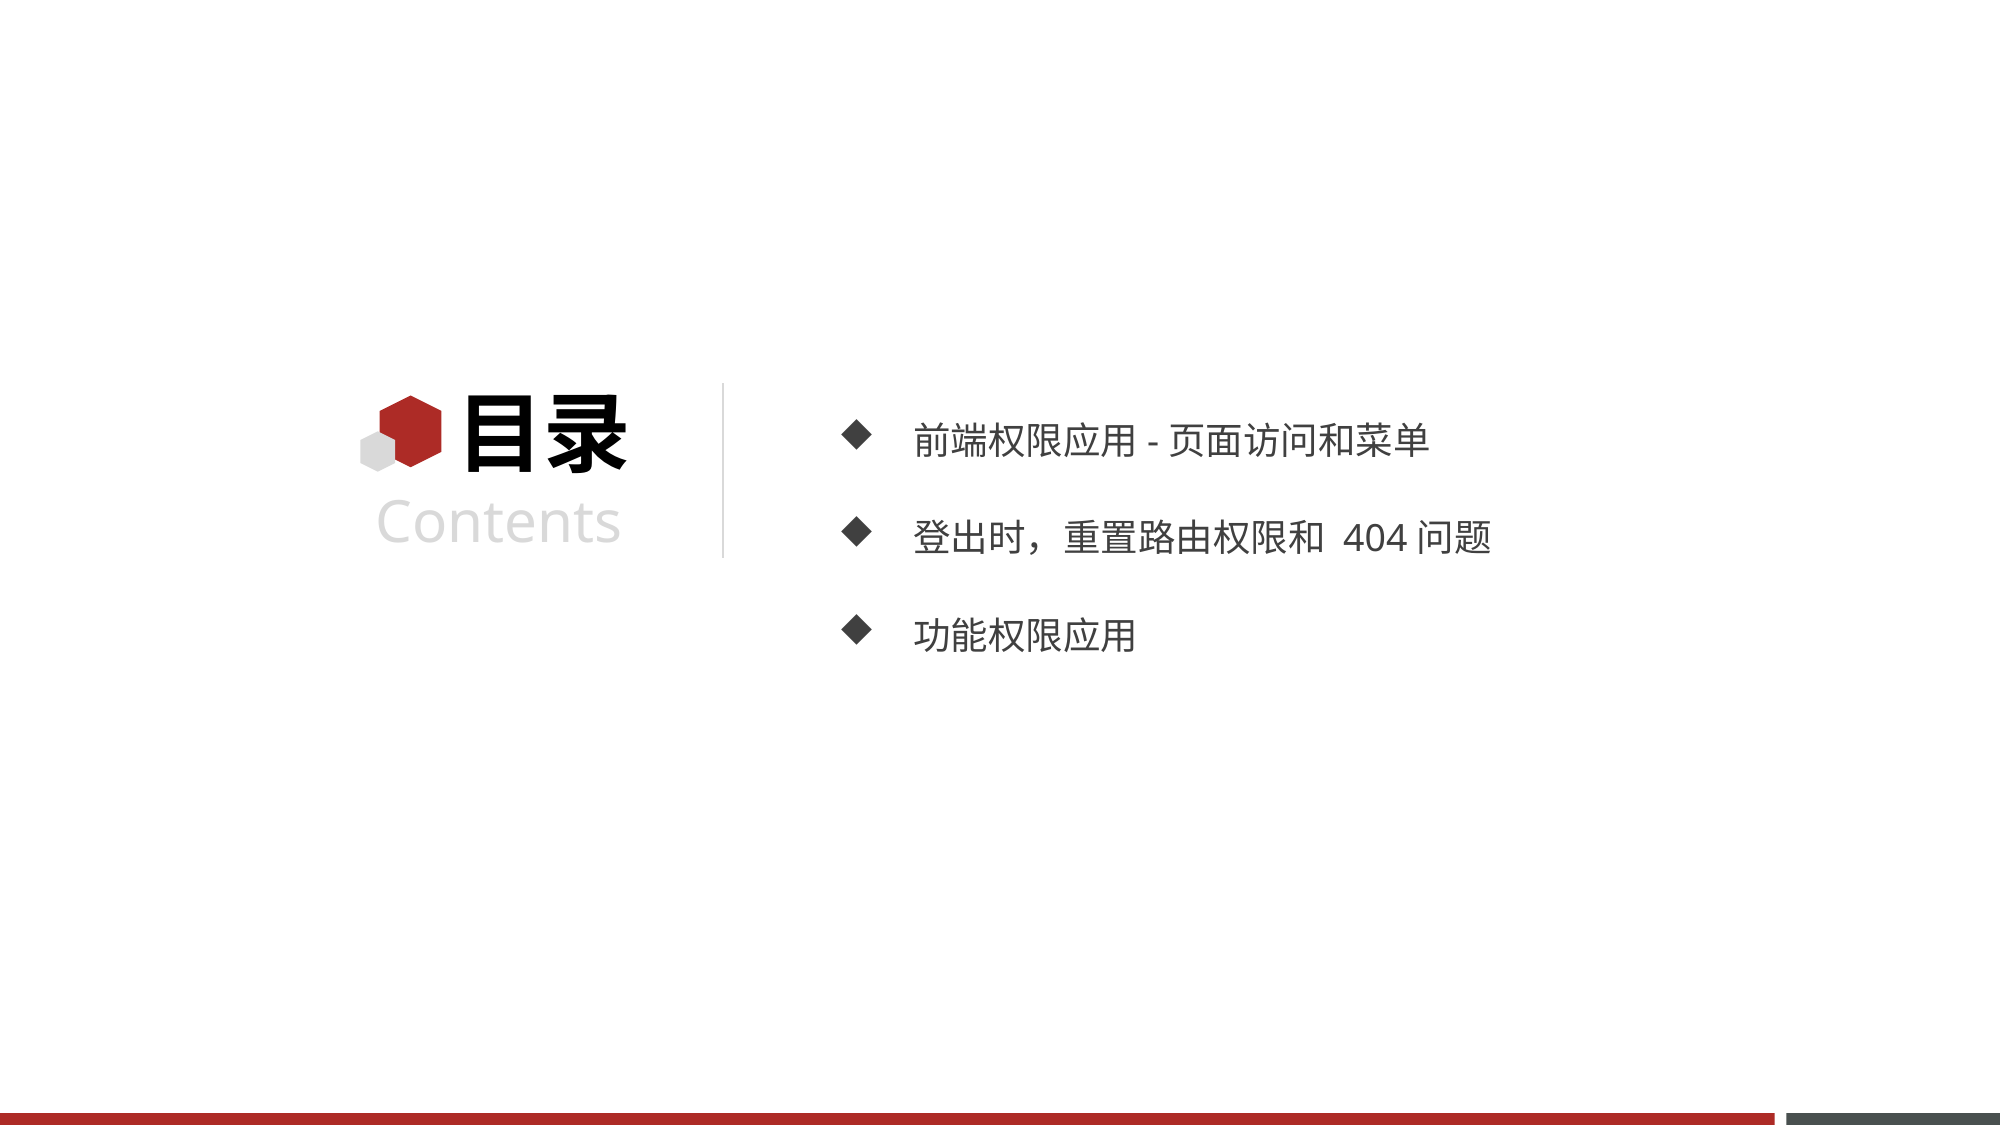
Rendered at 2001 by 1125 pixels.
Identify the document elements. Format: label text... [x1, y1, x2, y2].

list 前端权限应用-页面访问和菜单 登出时，重置路由权限和 404问题 功能权限应用 [823, 165, 1804, 864]
